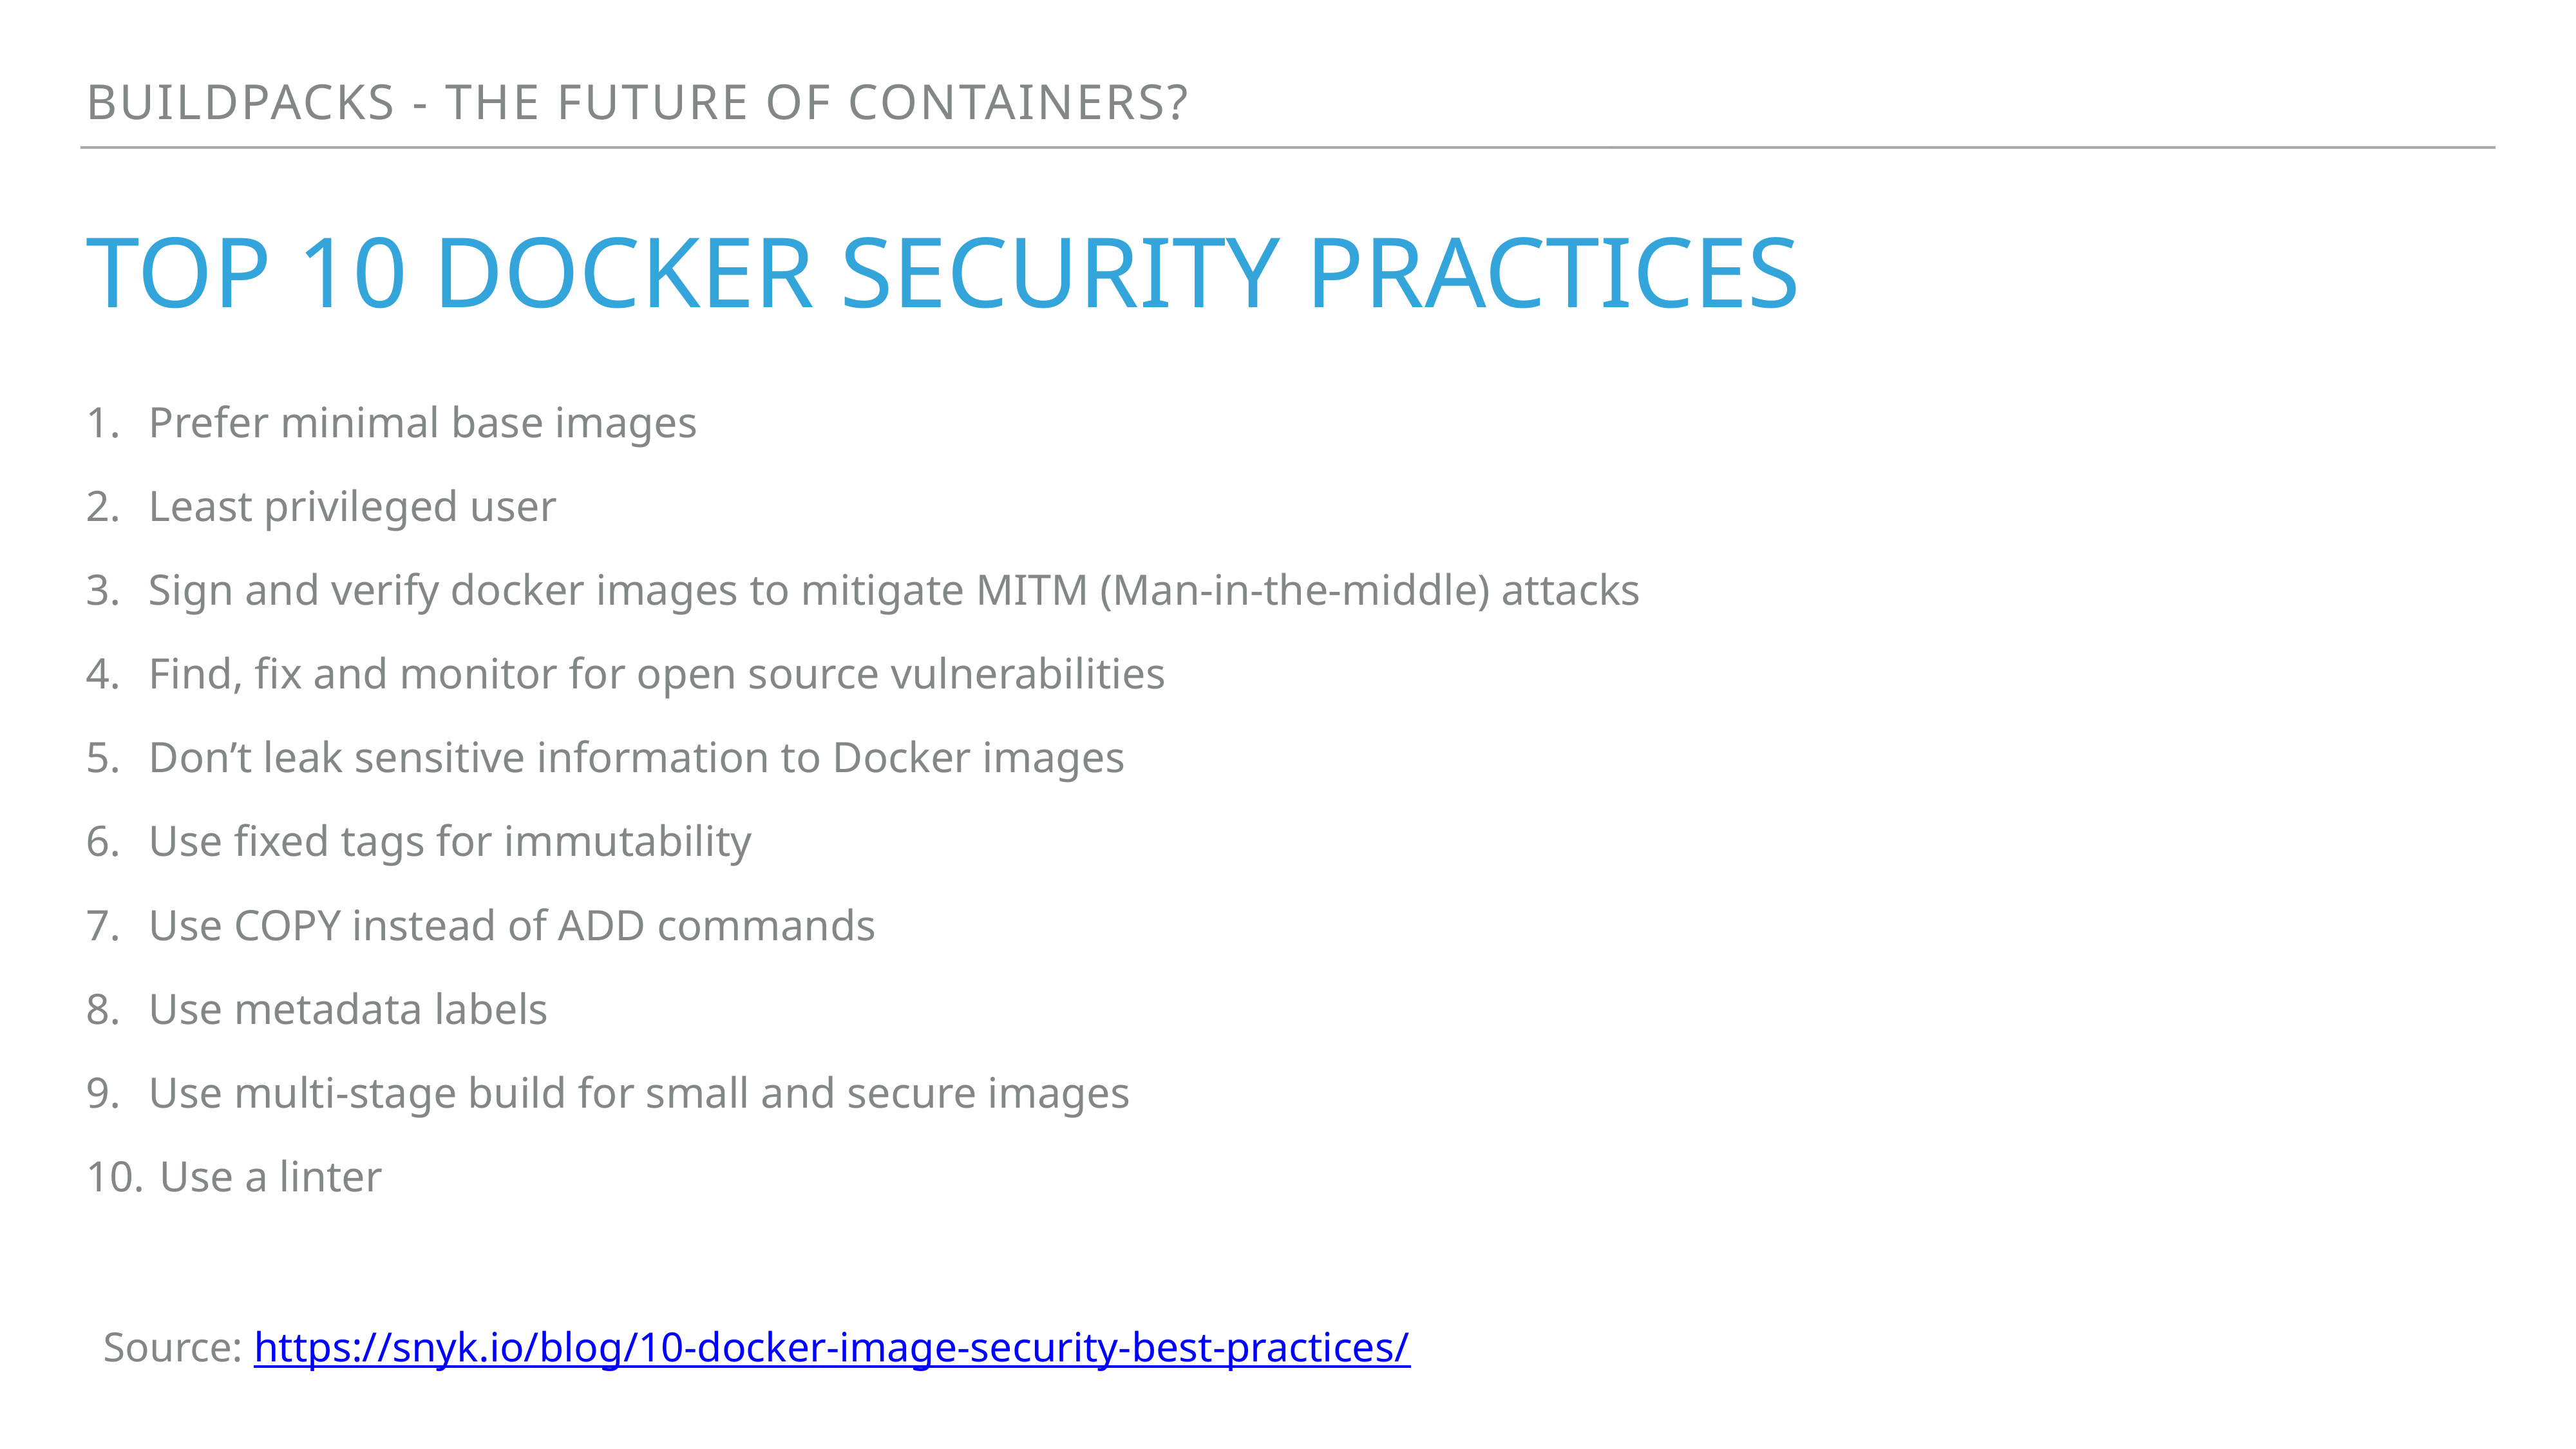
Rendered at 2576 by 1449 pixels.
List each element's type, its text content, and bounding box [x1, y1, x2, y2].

text_box Source: https://snyk.io/blog/10-docker-image-security-best-practices/ [98, 1316, 1417, 1382]
title Top 10 Docker security practices [80, 227, 2496, 336]
list Prefer minimal base images Least privileged user Sign and verify docker images to mitigate MITM (Man-in-the-middle) attacks Find, fix and monitor for open source vulnerabilities Don’t leak sensitive information to Docker images Use fixed tags for immutability Use COPY instead of ADD commands Use metadata labels Use multi-stage build for small and secure images Use a linter [80, 390, 2496, 1298]
list Buildpacks - the future of containers? [80, 66, 2295, 135]
